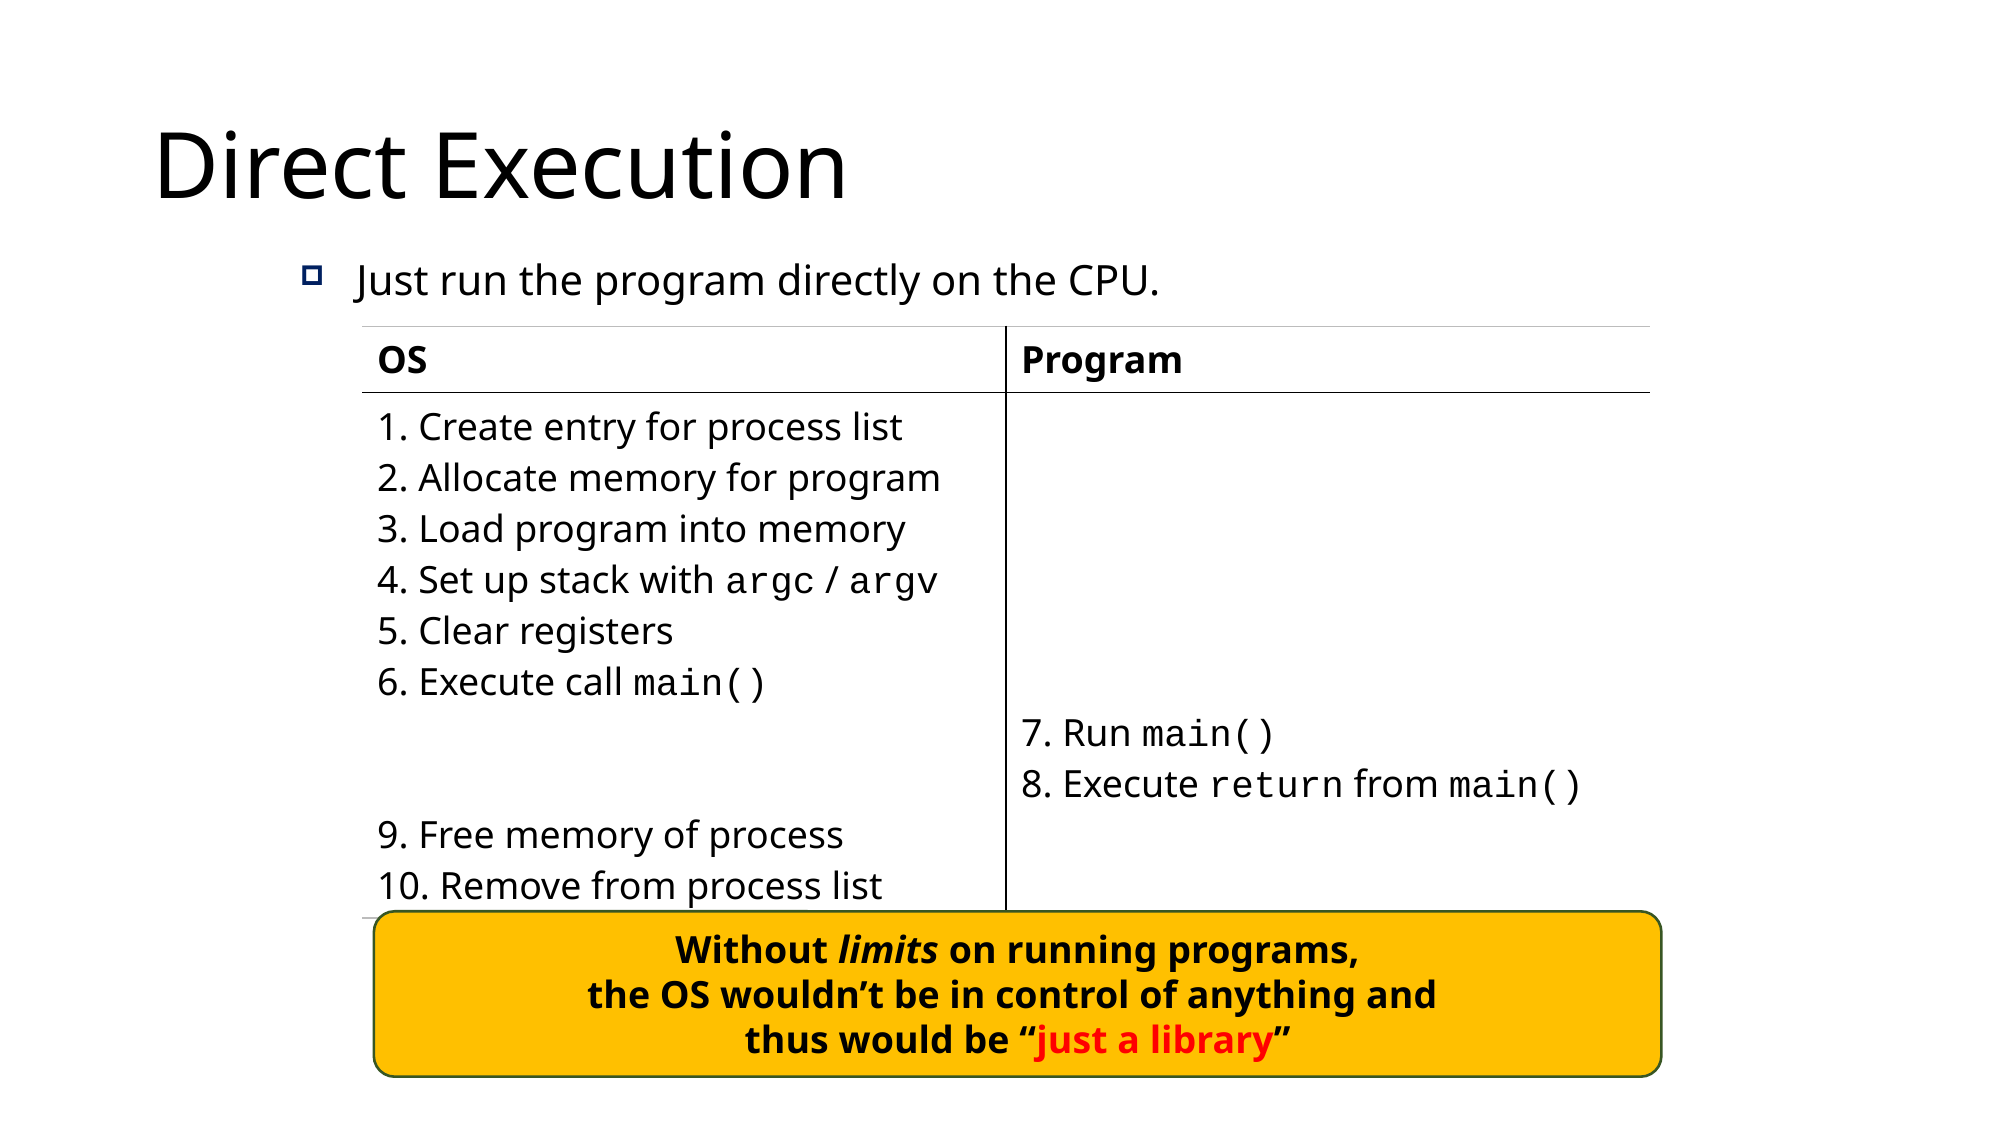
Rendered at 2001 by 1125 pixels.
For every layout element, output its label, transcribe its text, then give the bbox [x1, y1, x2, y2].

table_header OS [362, 327, 1005, 392]
table_header Program [1007, 327, 1650, 392]
text_box Just run the program directly on the CPU. [285, 278, 1727, 1124]
title Direct Execution [137, 59, 1863, 278]
text_box Without limits on running programs, the OS wouldn’t be in control of anything and thus would be “just a library” [372, 909, 1663, 1079]
table_cell 7. Run main() 8. Execute return from main() [1007, 393, 1650, 911]
table_cell 1. Create entry for process list 2. Allocate memory for program 3. Load program into memory 4. Set up stack with argc / argv 5. Clear registers 6. Execute call main() 9. Free memory of process 10. Remove from process list [362, 393, 1005, 917]
